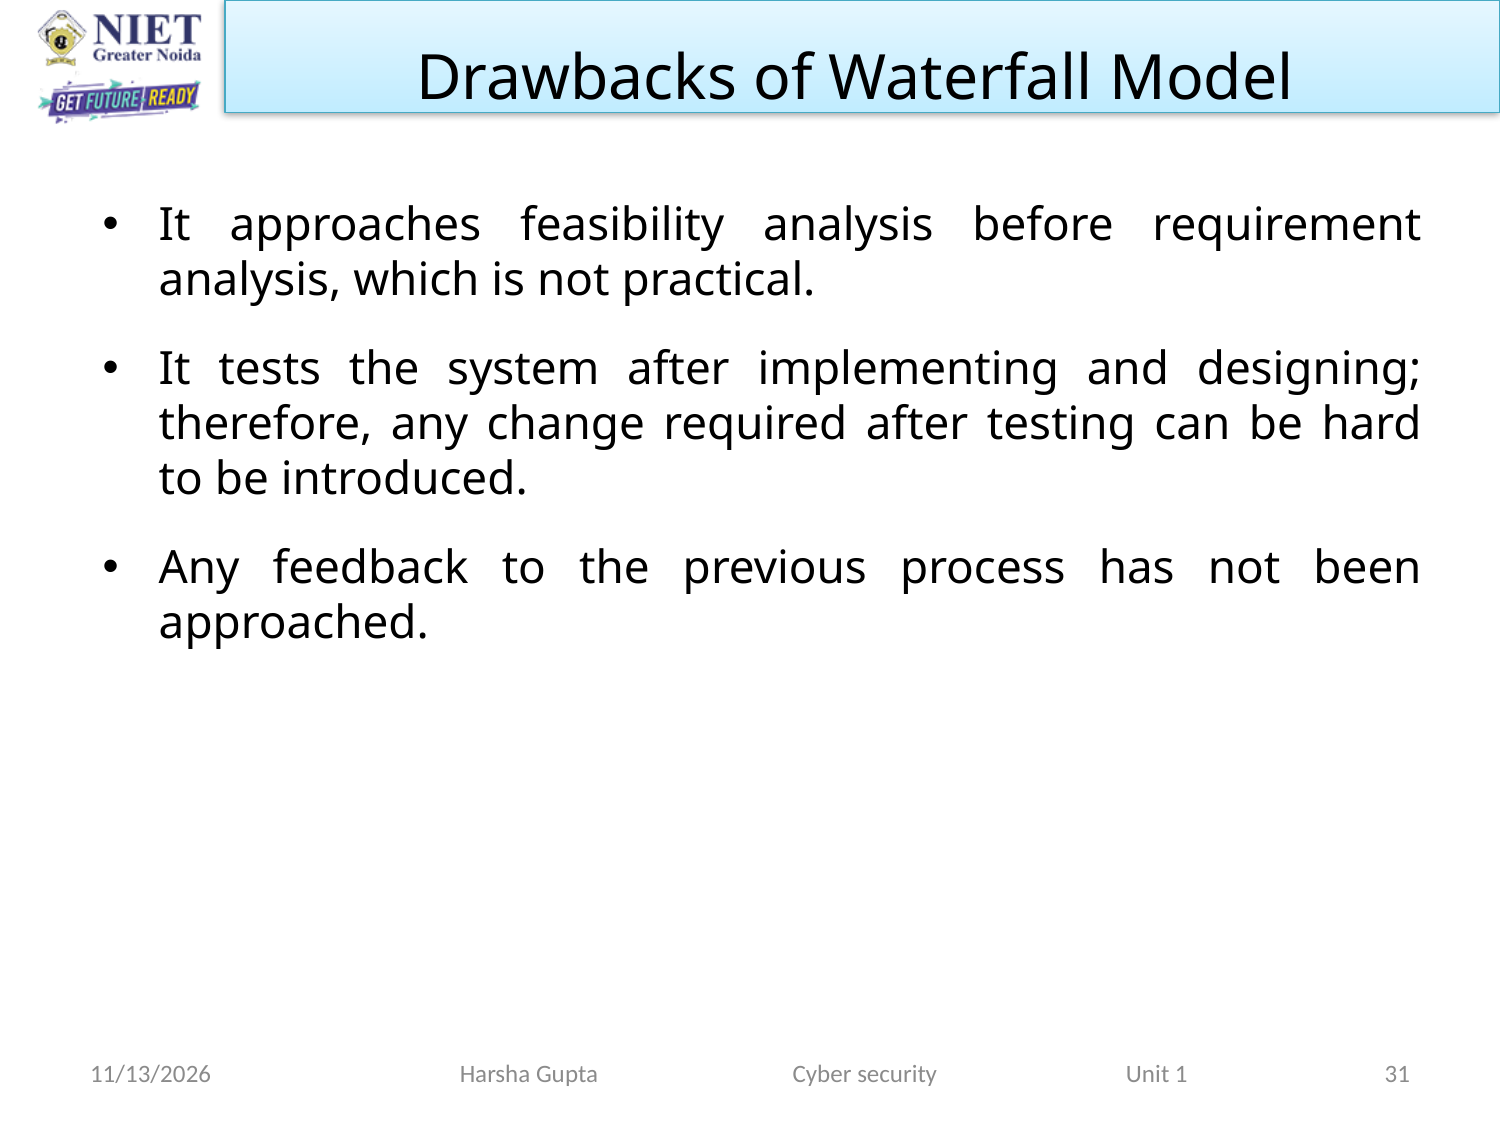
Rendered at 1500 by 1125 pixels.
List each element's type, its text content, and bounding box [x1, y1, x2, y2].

footer Harsha Gupta Cyber security Unit 1 [412, 1042, 1074, 1103]
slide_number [75, 1042, 412, 1103]
picture [0, 0, 238, 135]
text_box Drawbacks of Waterfall Model [238, 0, 1500, 113]
slide_number 31 [1074, 1042, 1425, 1103]
list It approaches feasibility analysis before requirement analysis, which is not practical. It tests the system after implementing and designing; therefore, any change required after testing can be hard to be introduced. Any feedback to the previous process has not been approached. [87, 187, 1438, 997]
